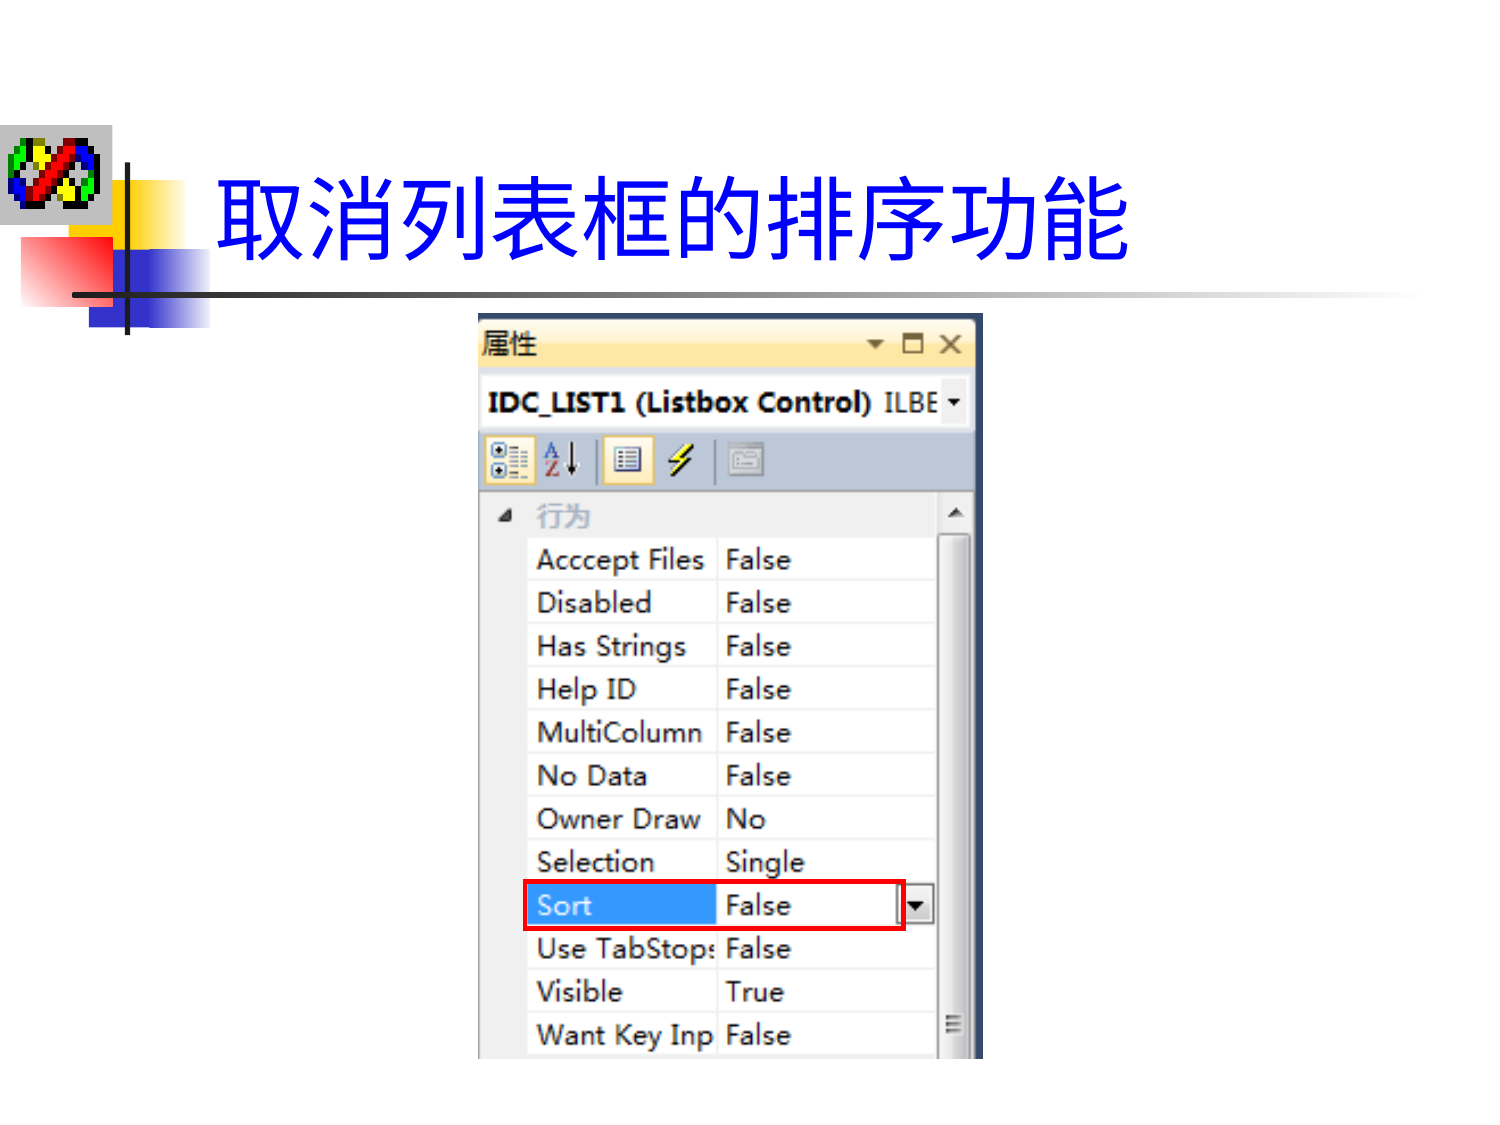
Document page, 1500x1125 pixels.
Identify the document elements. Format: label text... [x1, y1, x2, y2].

picture [478, 313, 983, 1059]
text_box 取消列表框的排序功能 [200, 154, 1363, 279]
picture [0, 125, 113, 225]
